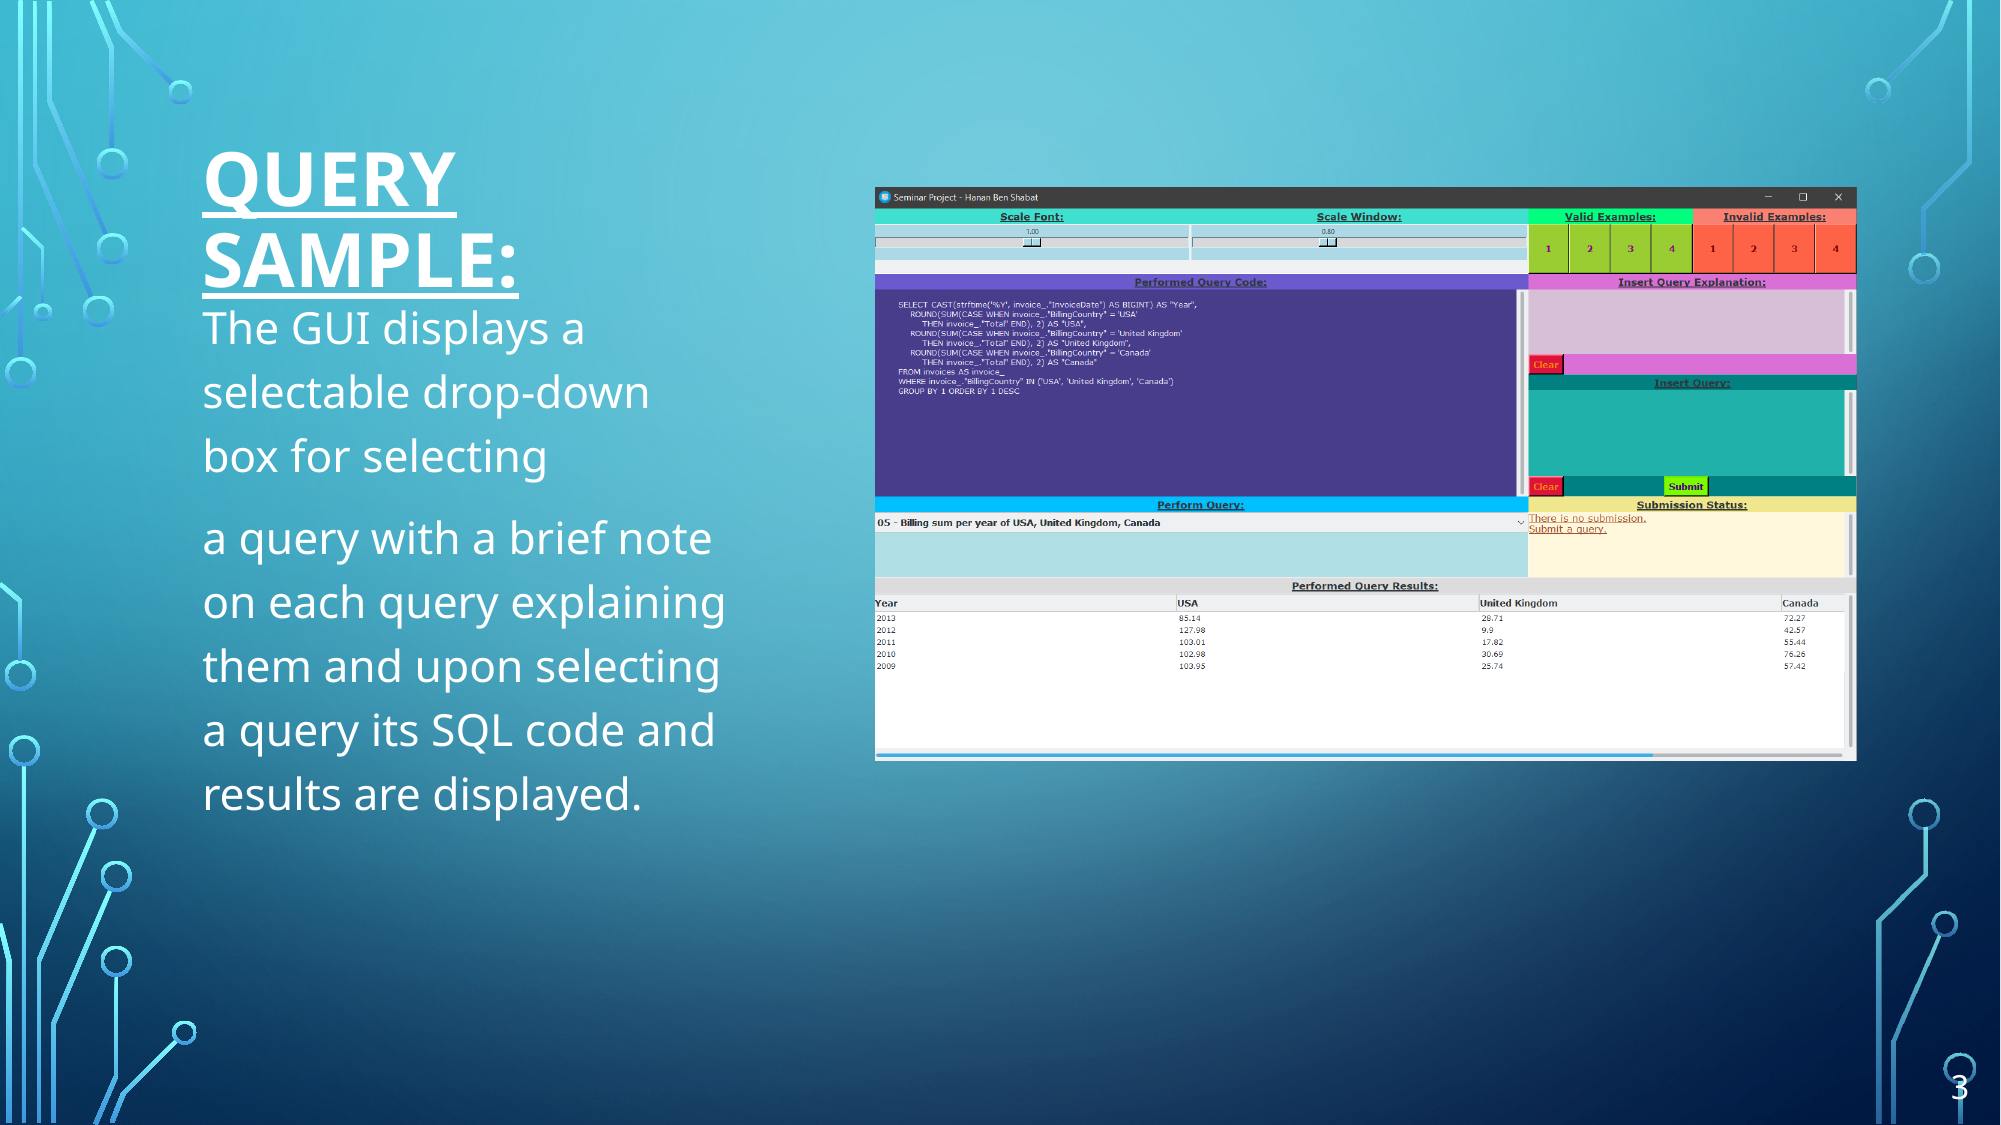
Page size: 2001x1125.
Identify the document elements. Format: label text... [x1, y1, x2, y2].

text_box 3 [1921, 1049, 1999, 1125]
title Query sample: [187, 101, 739, 344]
list The GUI displays a selectable drop-down box for selecting a query with a brief note on each query explaining them and upon selecting a query its SQL code and results are displayed. [187, 281, 744, 838]
picture [875, 187, 1857, 762]
